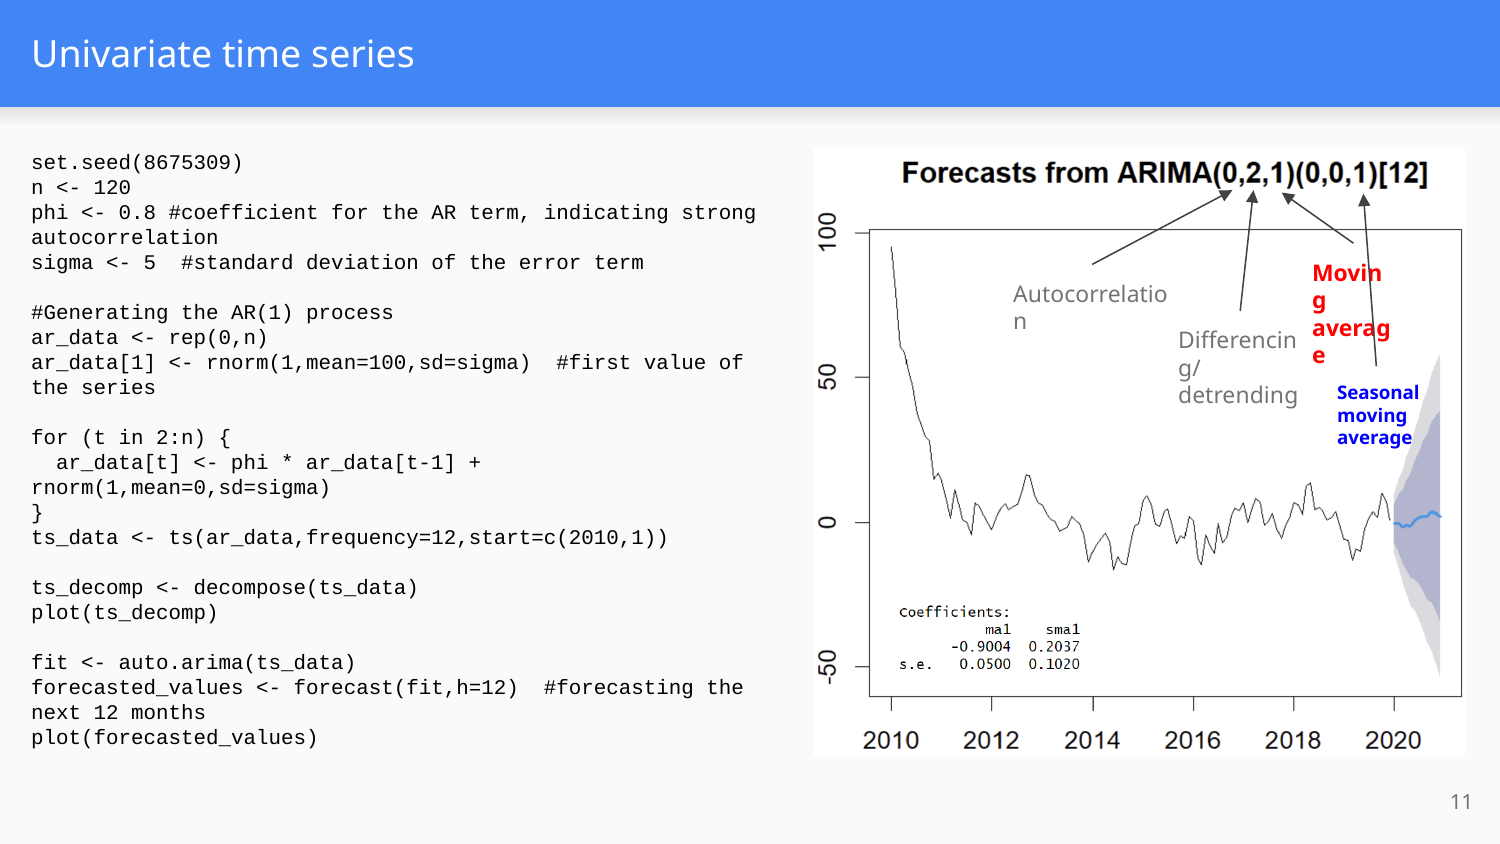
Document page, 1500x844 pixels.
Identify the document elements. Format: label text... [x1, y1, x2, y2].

picture [813, 147, 1465, 757]
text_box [1239, 189, 1254, 311]
slide_number ‹#› [1398, 770, 1489, 835]
text_box set.seed(8675309) n <- 120 phi <- 0.8 #coefficient for the AR term, indicating strong autocorrelation sigma <- 5 #standard deviation of the error term #Generating the AR(1) process ar_data <- rep(0,n) ar_data[1] <- rnorm(1,mean=100,sd=sigma) #first value of the series for (t in 2:n) { ar_data[t] <- phi * ar_data[t-1] + rnorm(1,mean=0,sd=sigma) } ts_data <- ts(ar_data,frequency=12,start=c(2010,1)) ts_decomp <- decompose(ts_data) plot(ts_decomp) fit <- auto.arima(ts_data) forecasted_values <- forecast(fit,h=12) #forecasting the next 12 months plot(forecasted_values) [16, 133, 800, 764]
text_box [1091, 189, 1233, 265]
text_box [1363, 193, 1377, 367]
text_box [1281, 192, 1354, 244]
title Univariate time series [16, 2, 1464, 102]
